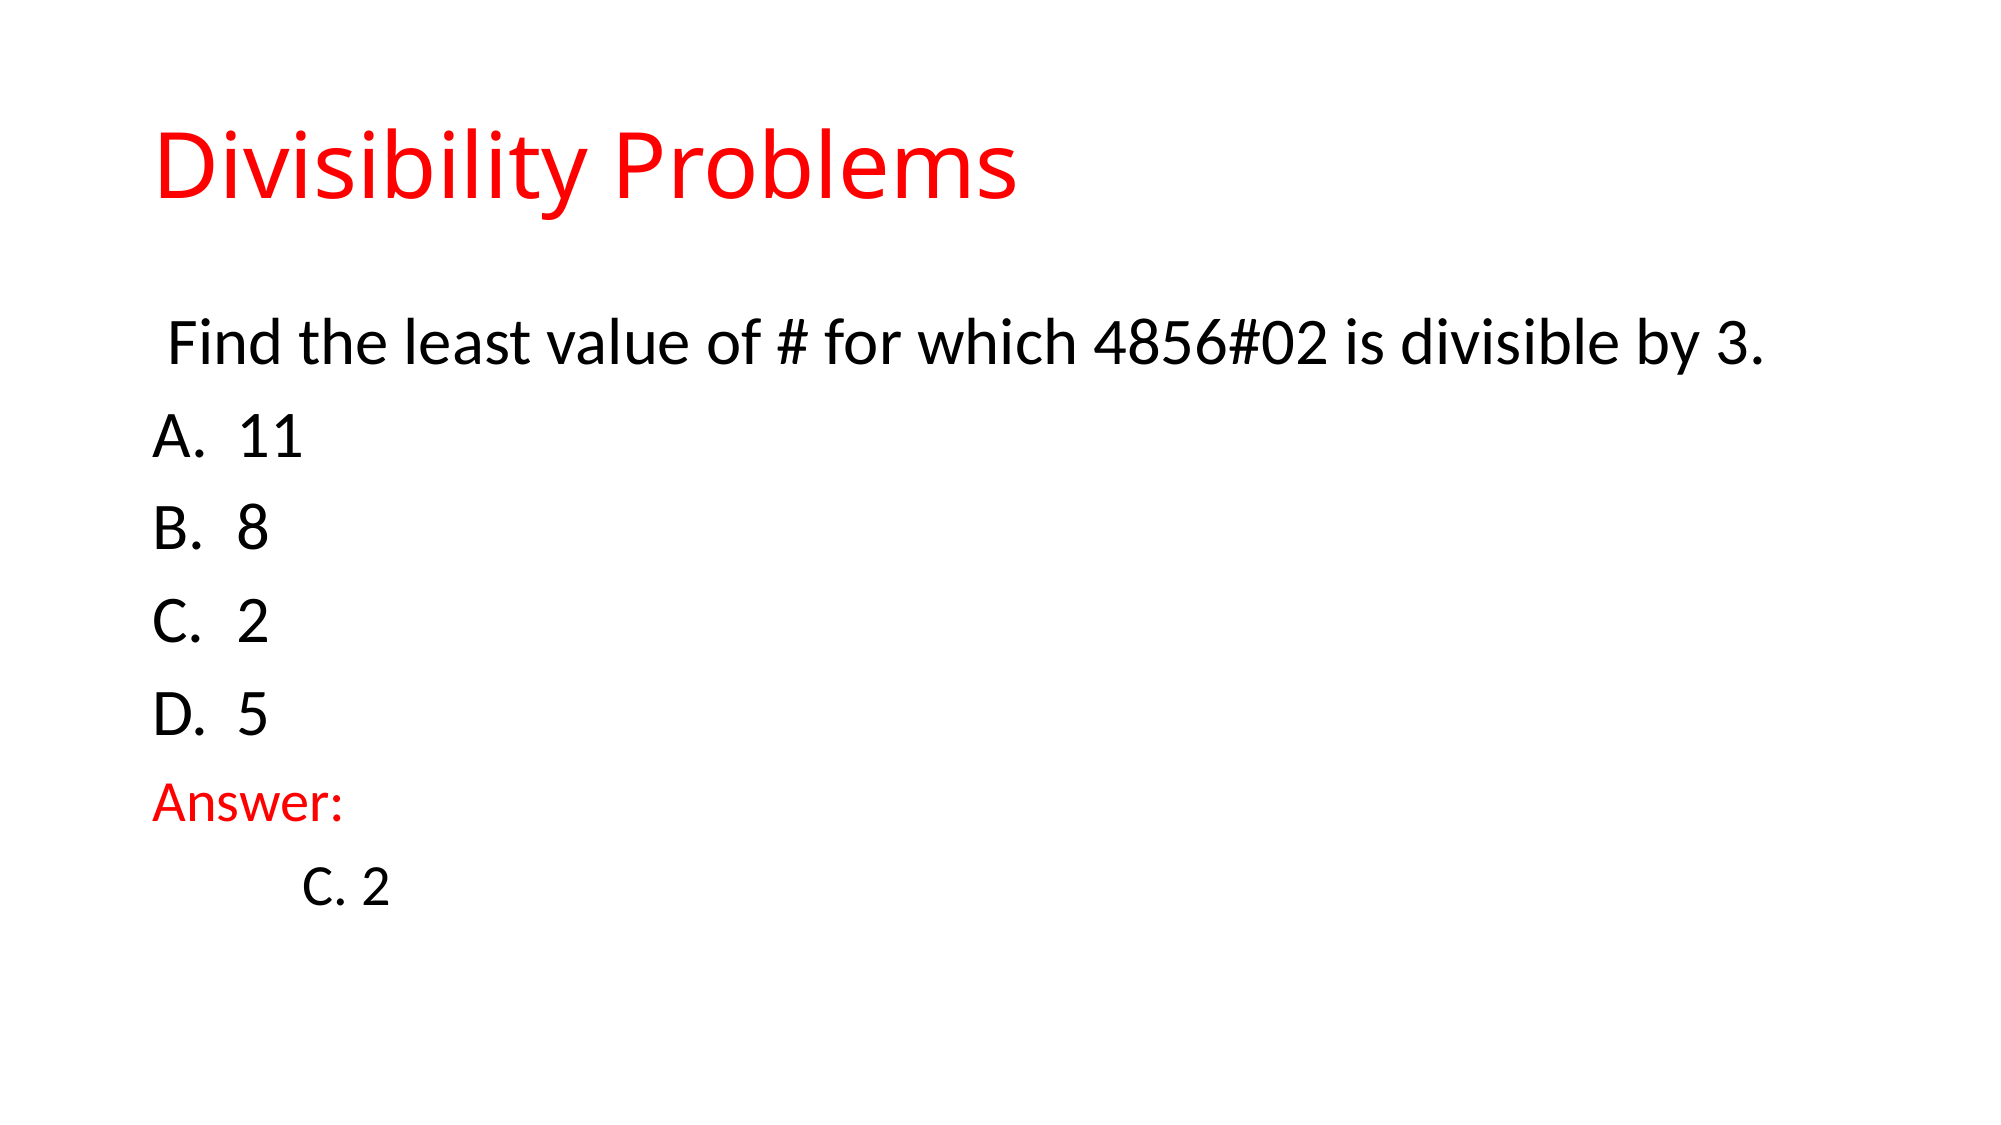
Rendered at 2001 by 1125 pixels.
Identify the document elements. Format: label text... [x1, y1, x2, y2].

title Divisibility Problems [137, 59, 1863, 278]
list Find the least value of # for which 4856#02 is divisible by 3. 11 8 2 5 Answer: C. 2 [137, 299, 1863, 1014]
